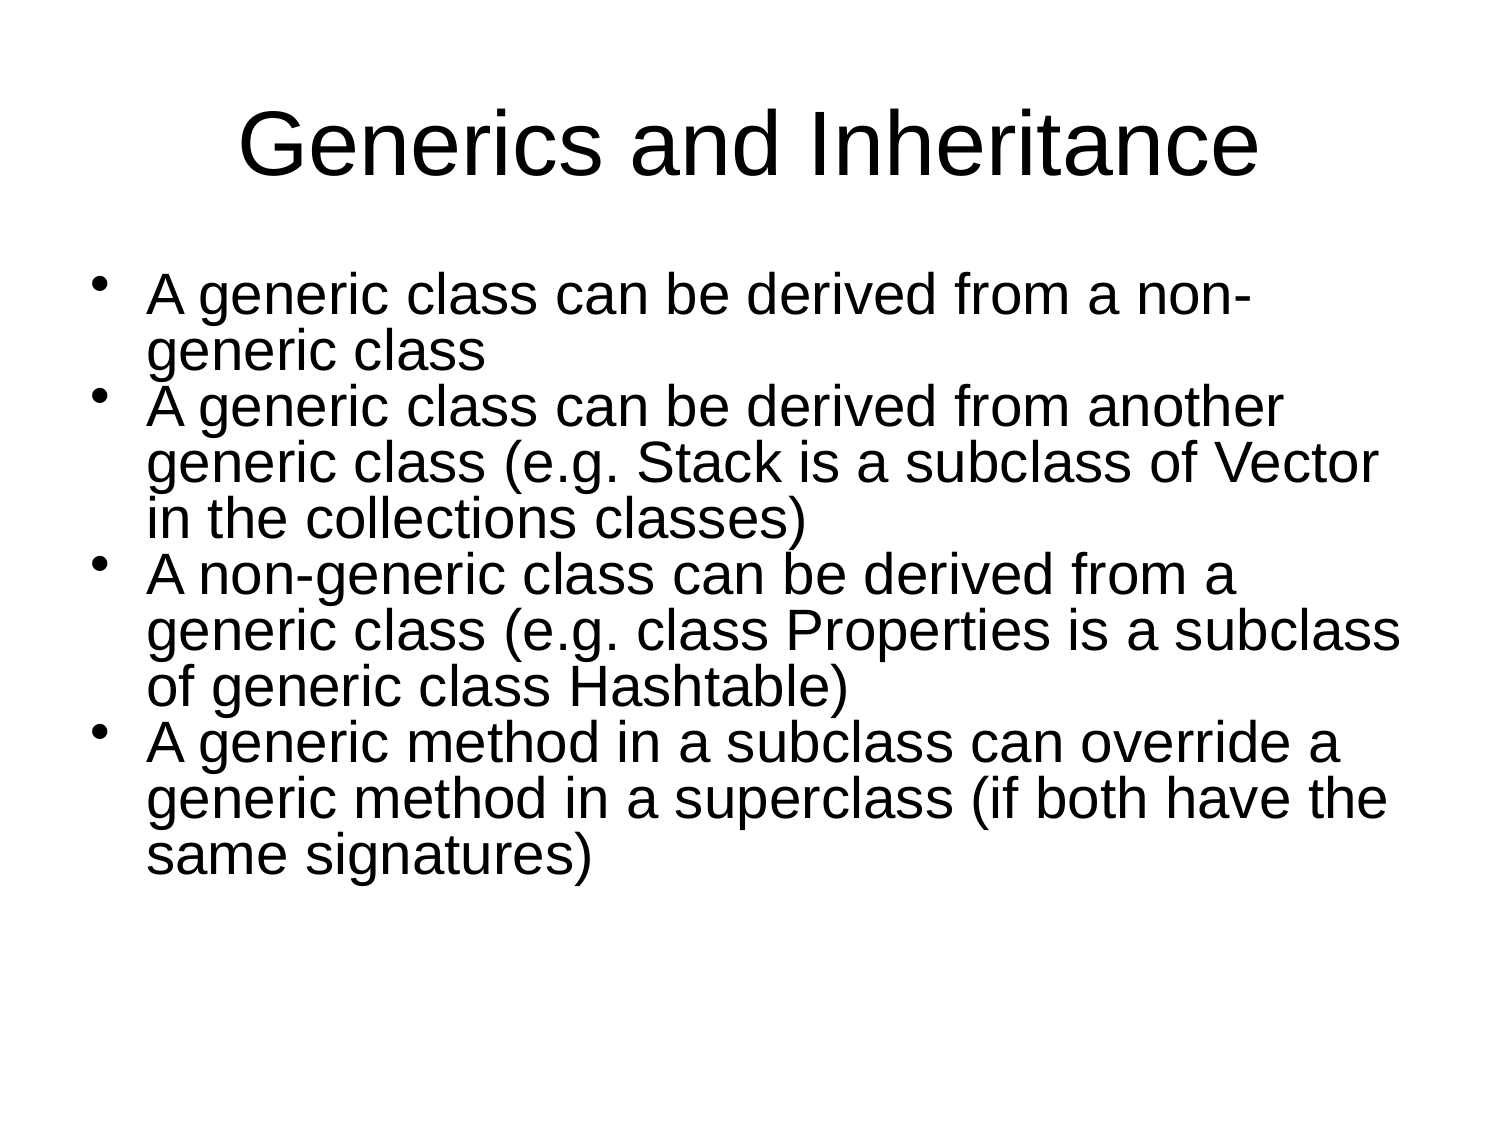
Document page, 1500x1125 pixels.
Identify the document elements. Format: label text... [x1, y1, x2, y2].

title Generics and Inheritance [75, 45, 1425, 233]
list A generic class can be derived from a non-generic class A generic class can be derived from another generic class (e.g. Stack is a subclass of Vector in the collections classes) A non-generic class can be derived from a generic class (e.g. class Properties is a subclass of generic class Hashtable) A generic method in a subclass can override a generic method in a superclass (if both have the same signatures) [75, 262, 1425, 1005]
